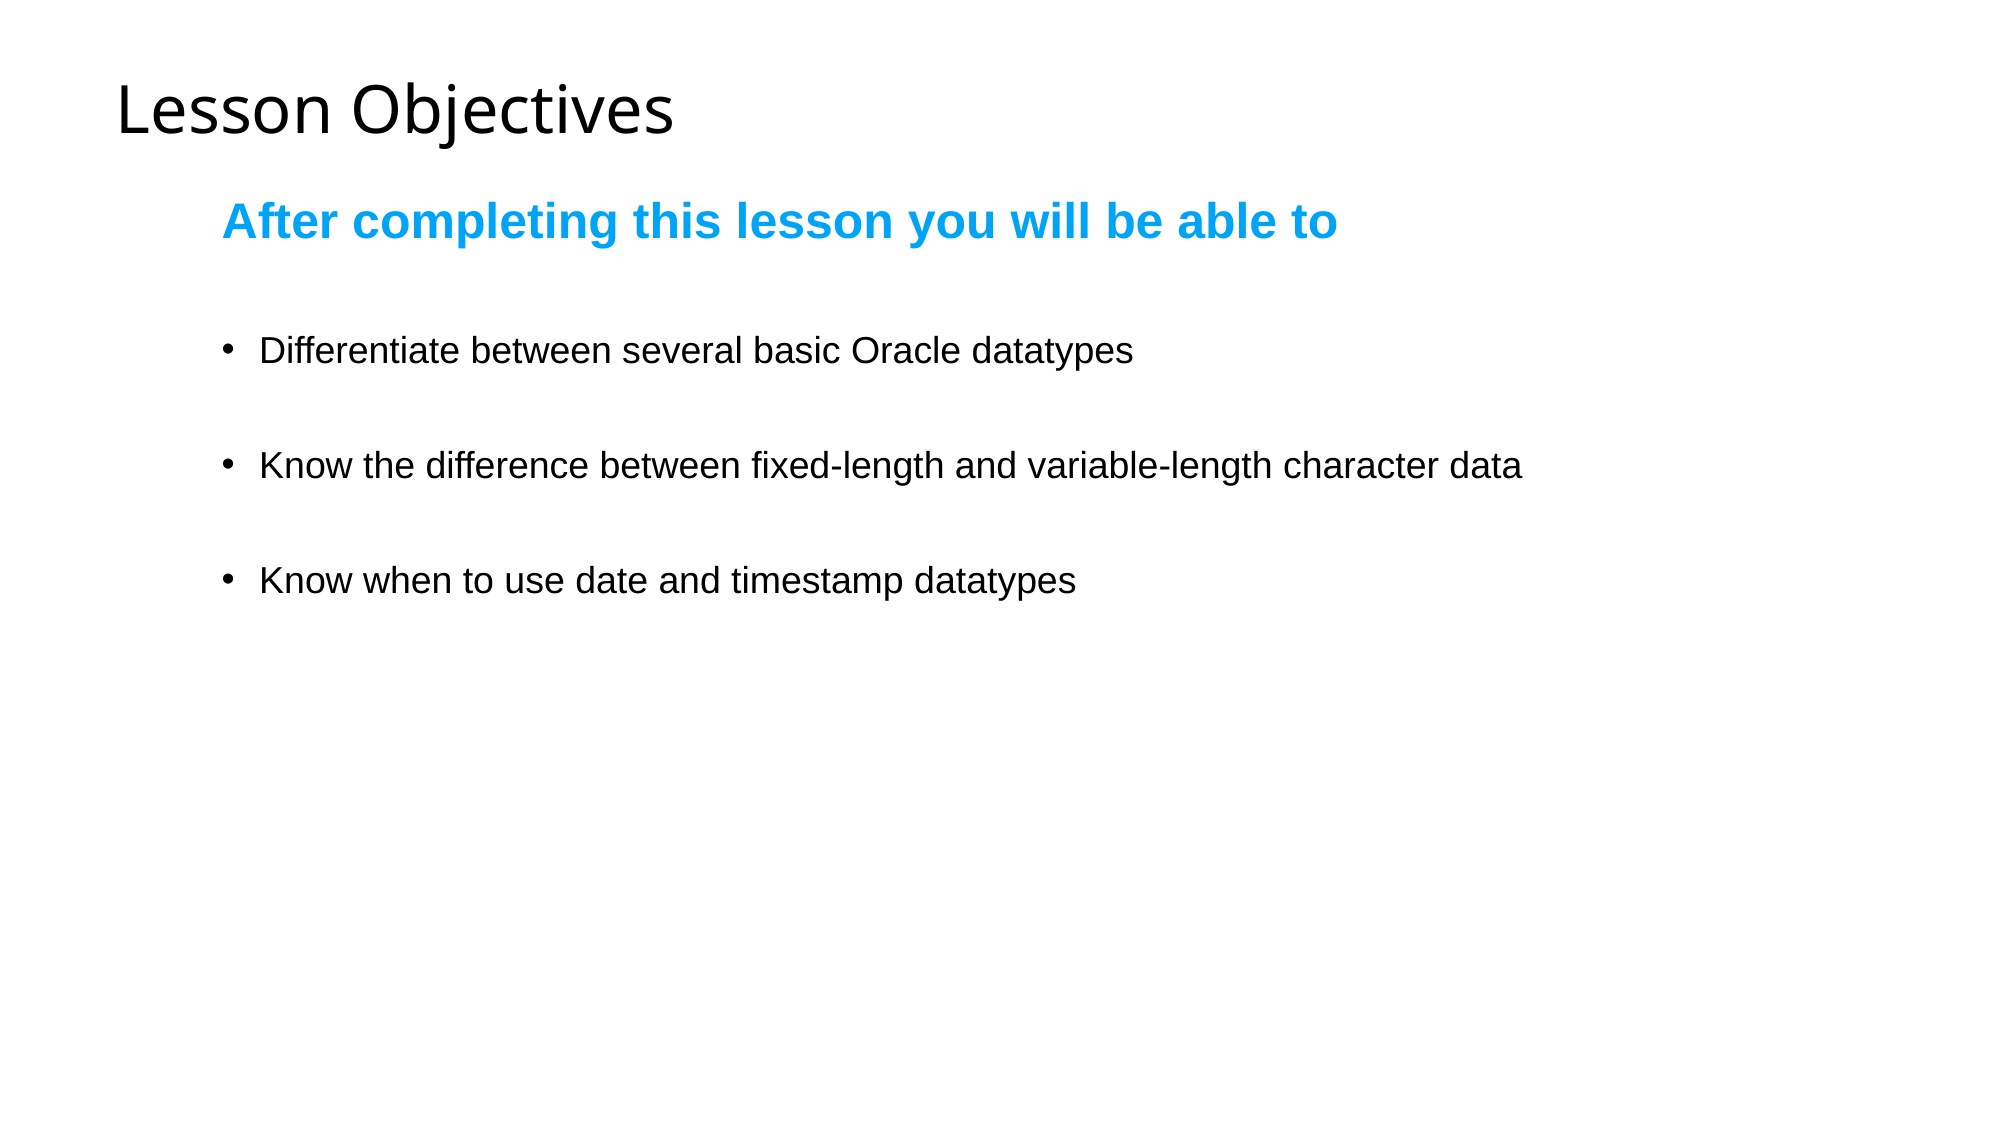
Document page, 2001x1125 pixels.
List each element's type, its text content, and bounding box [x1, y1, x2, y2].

list After completing this lesson you will be able to [206, 181, 1610, 257]
title Lesson Objectives [100, 59, 1906, 155]
list Differentiate between several basic Oracle datatypes Know the difference between fixed-length and variable-length character data Know when to use date and timestamp datatypes [206, 318, 1610, 611]
